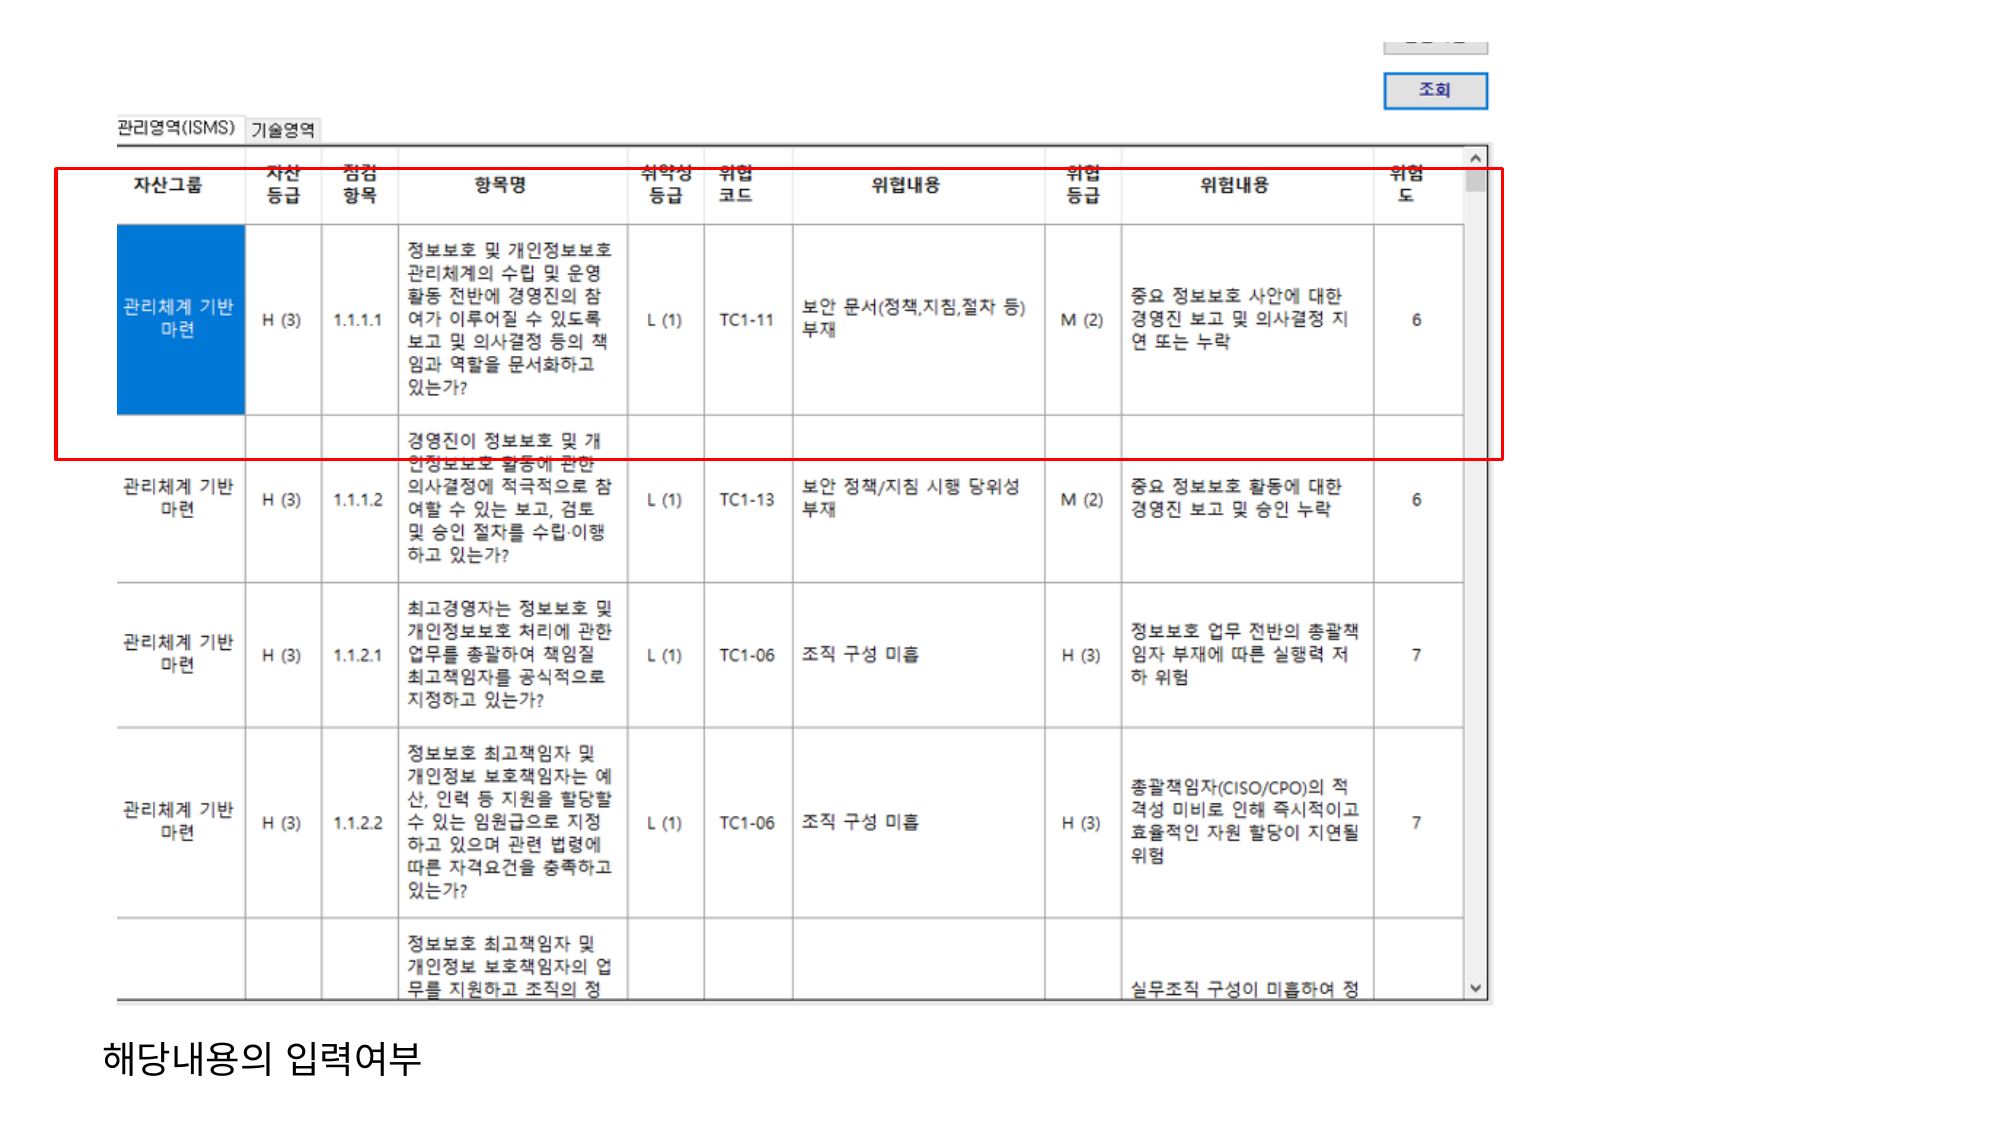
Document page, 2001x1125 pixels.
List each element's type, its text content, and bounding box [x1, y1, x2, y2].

picture [117, 41, 1504, 1030]
text_box 해당내용의 입력여부 [87, 1028, 1503, 1089]
text_box [54, 167, 112, 461]
